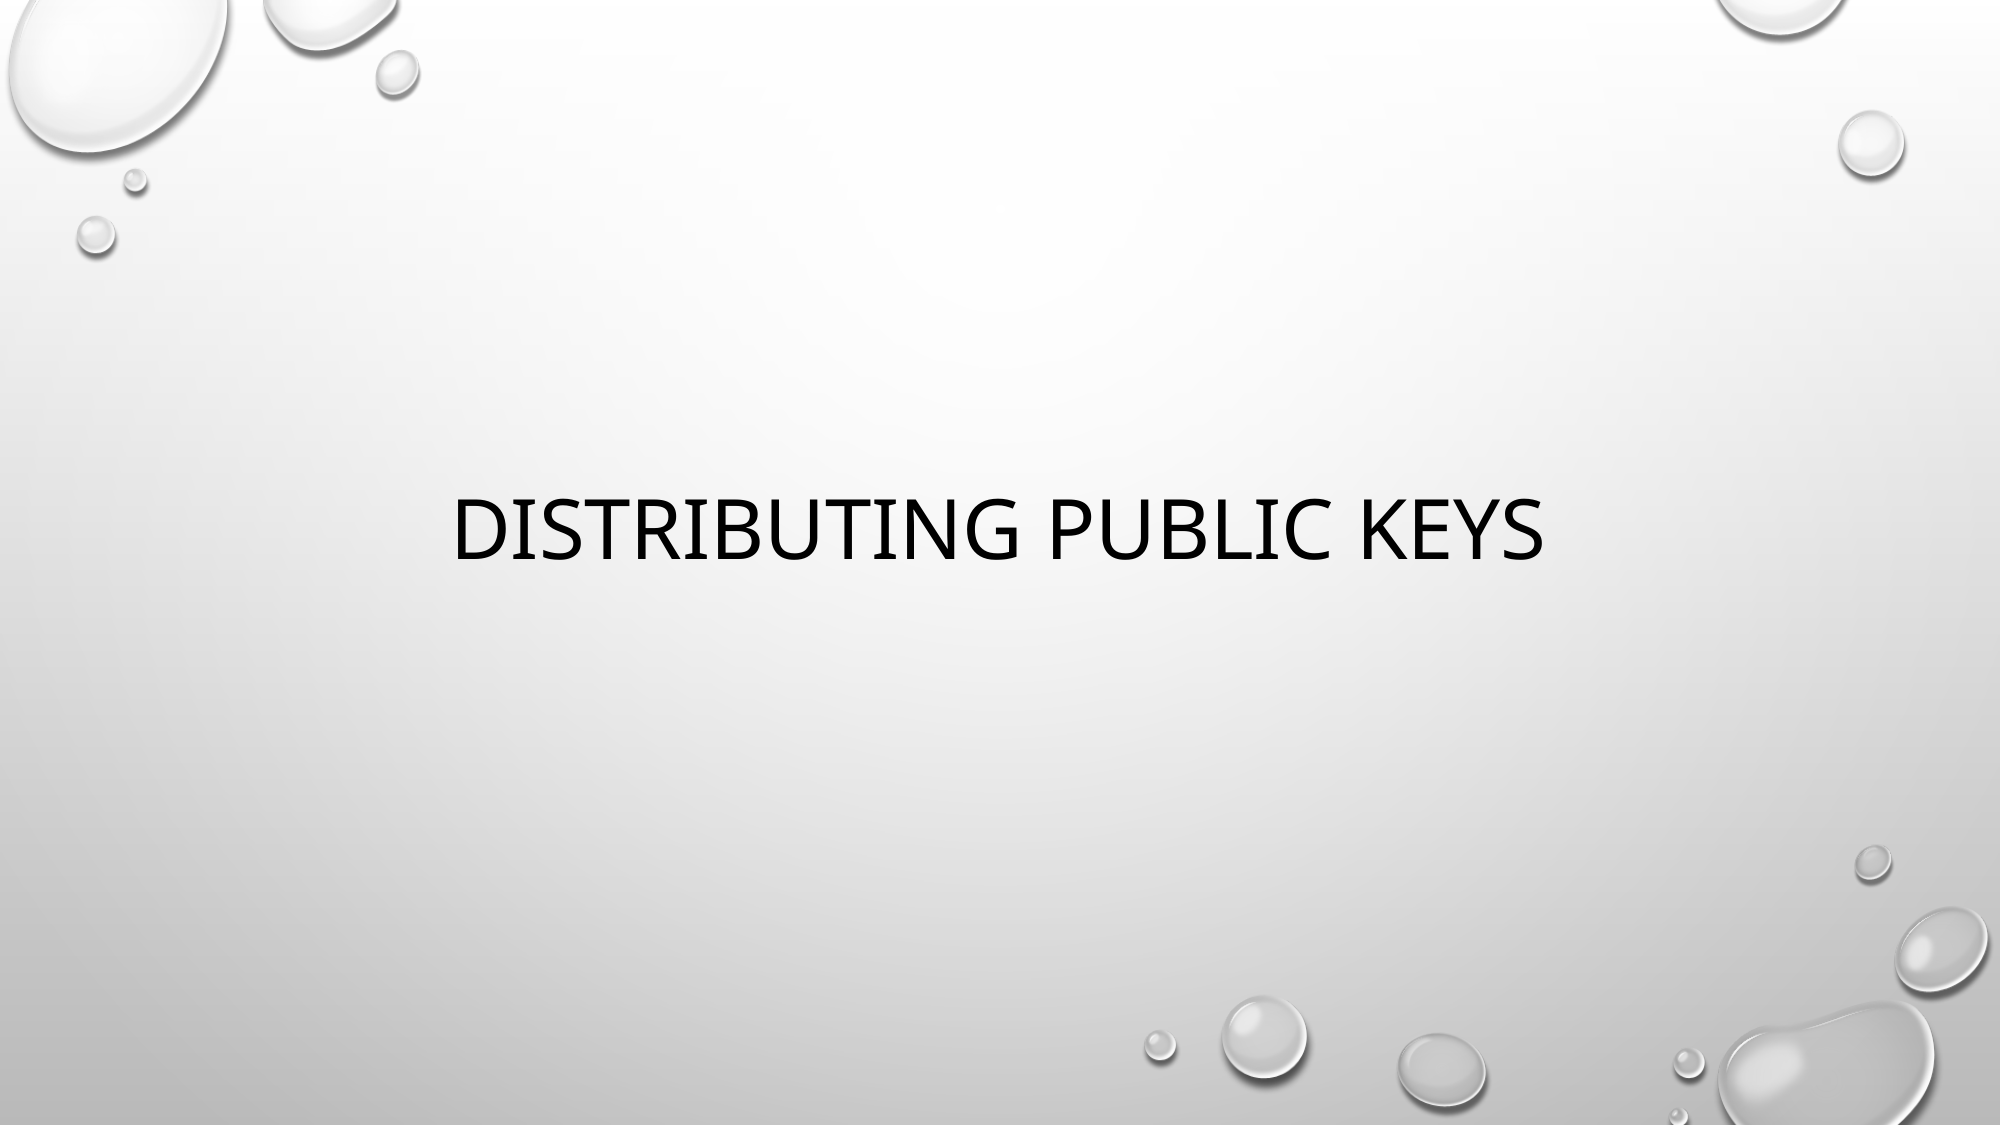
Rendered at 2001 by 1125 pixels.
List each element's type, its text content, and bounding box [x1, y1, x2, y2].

picture [0, 0, 2000, 1125]
title Distributing Public Keys [149, 135, 1848, 585]
